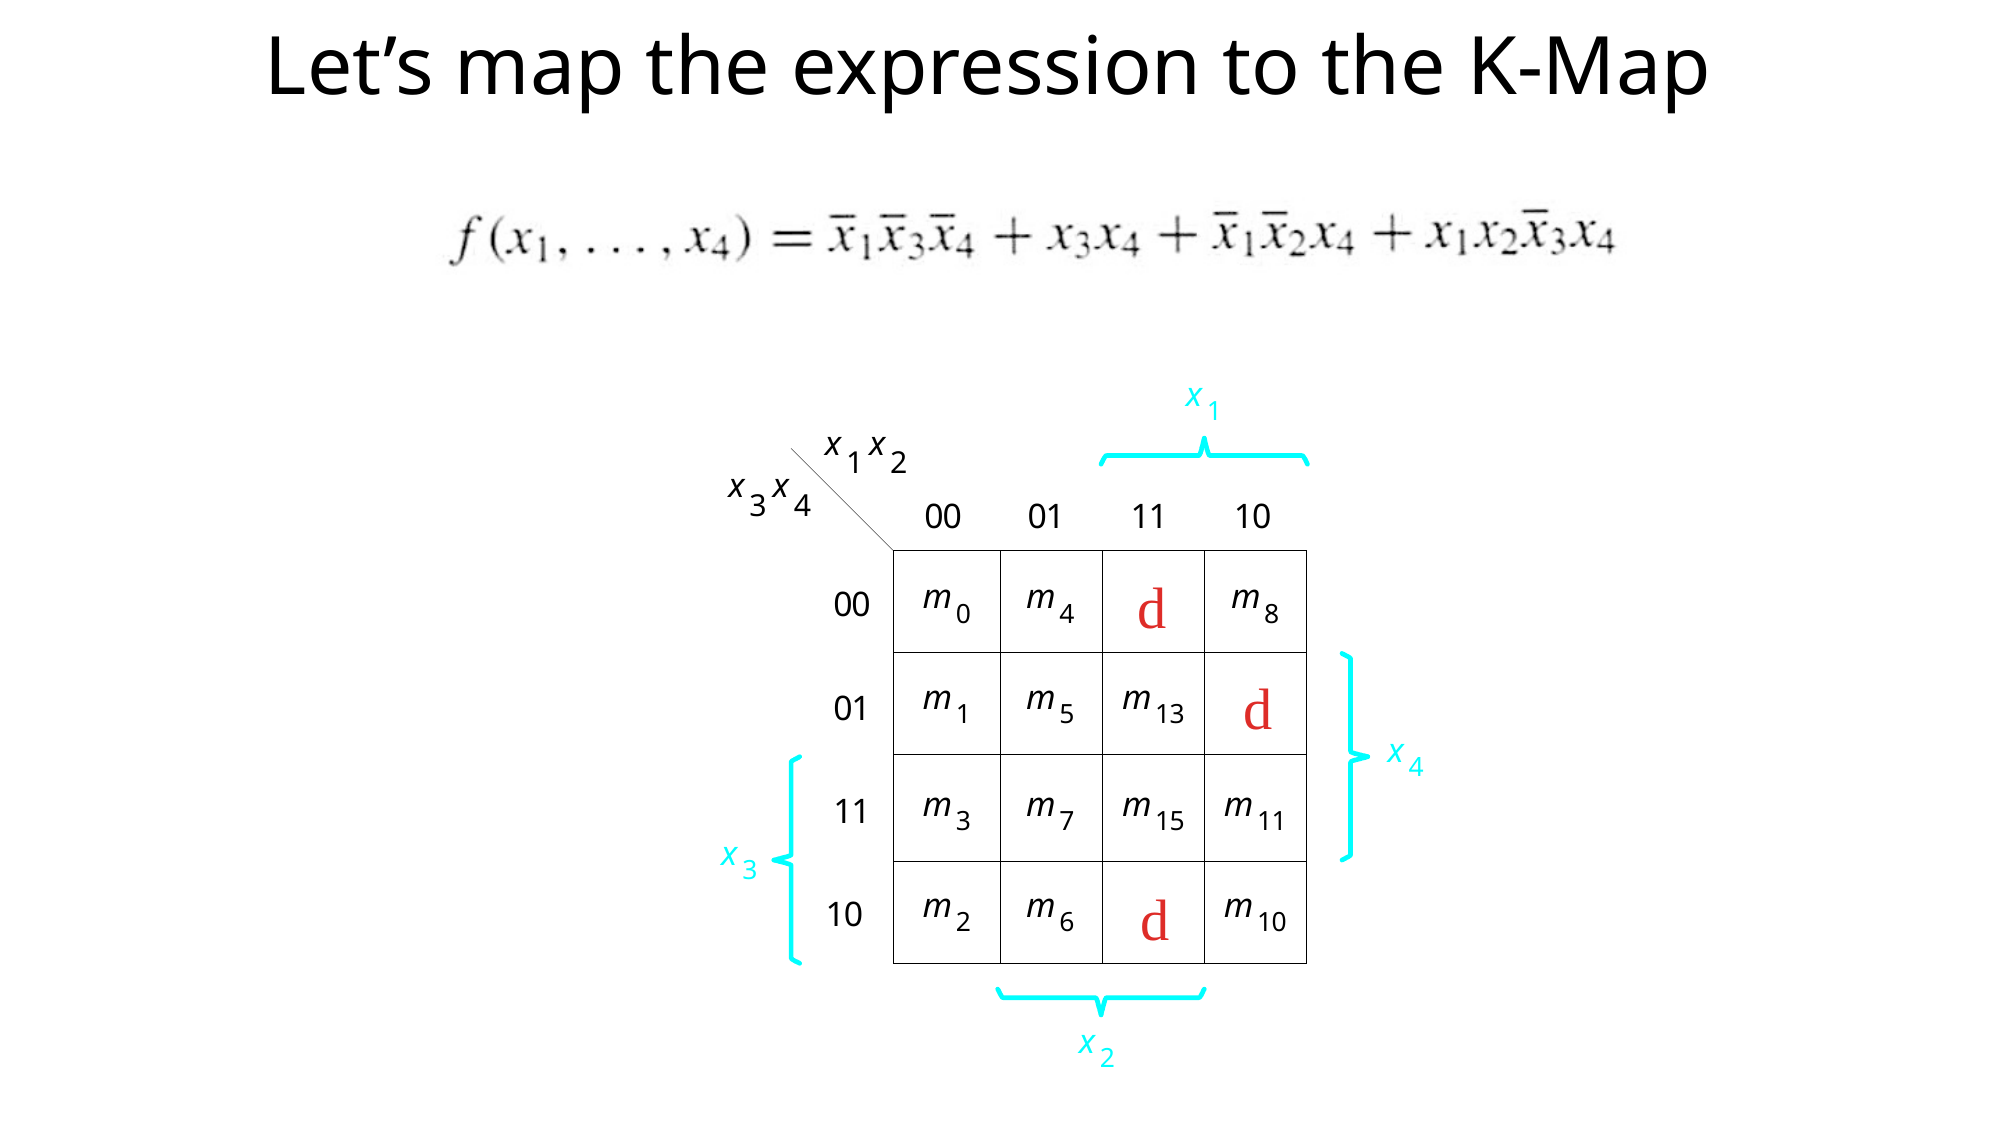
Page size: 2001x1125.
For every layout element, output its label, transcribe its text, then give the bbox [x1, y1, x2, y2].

title Let’s map the expression to the K-Map [249, 12, 1750, 125]
picture [424, 187, 1638, 275]
picture [712, 365, 1433, 1075]
